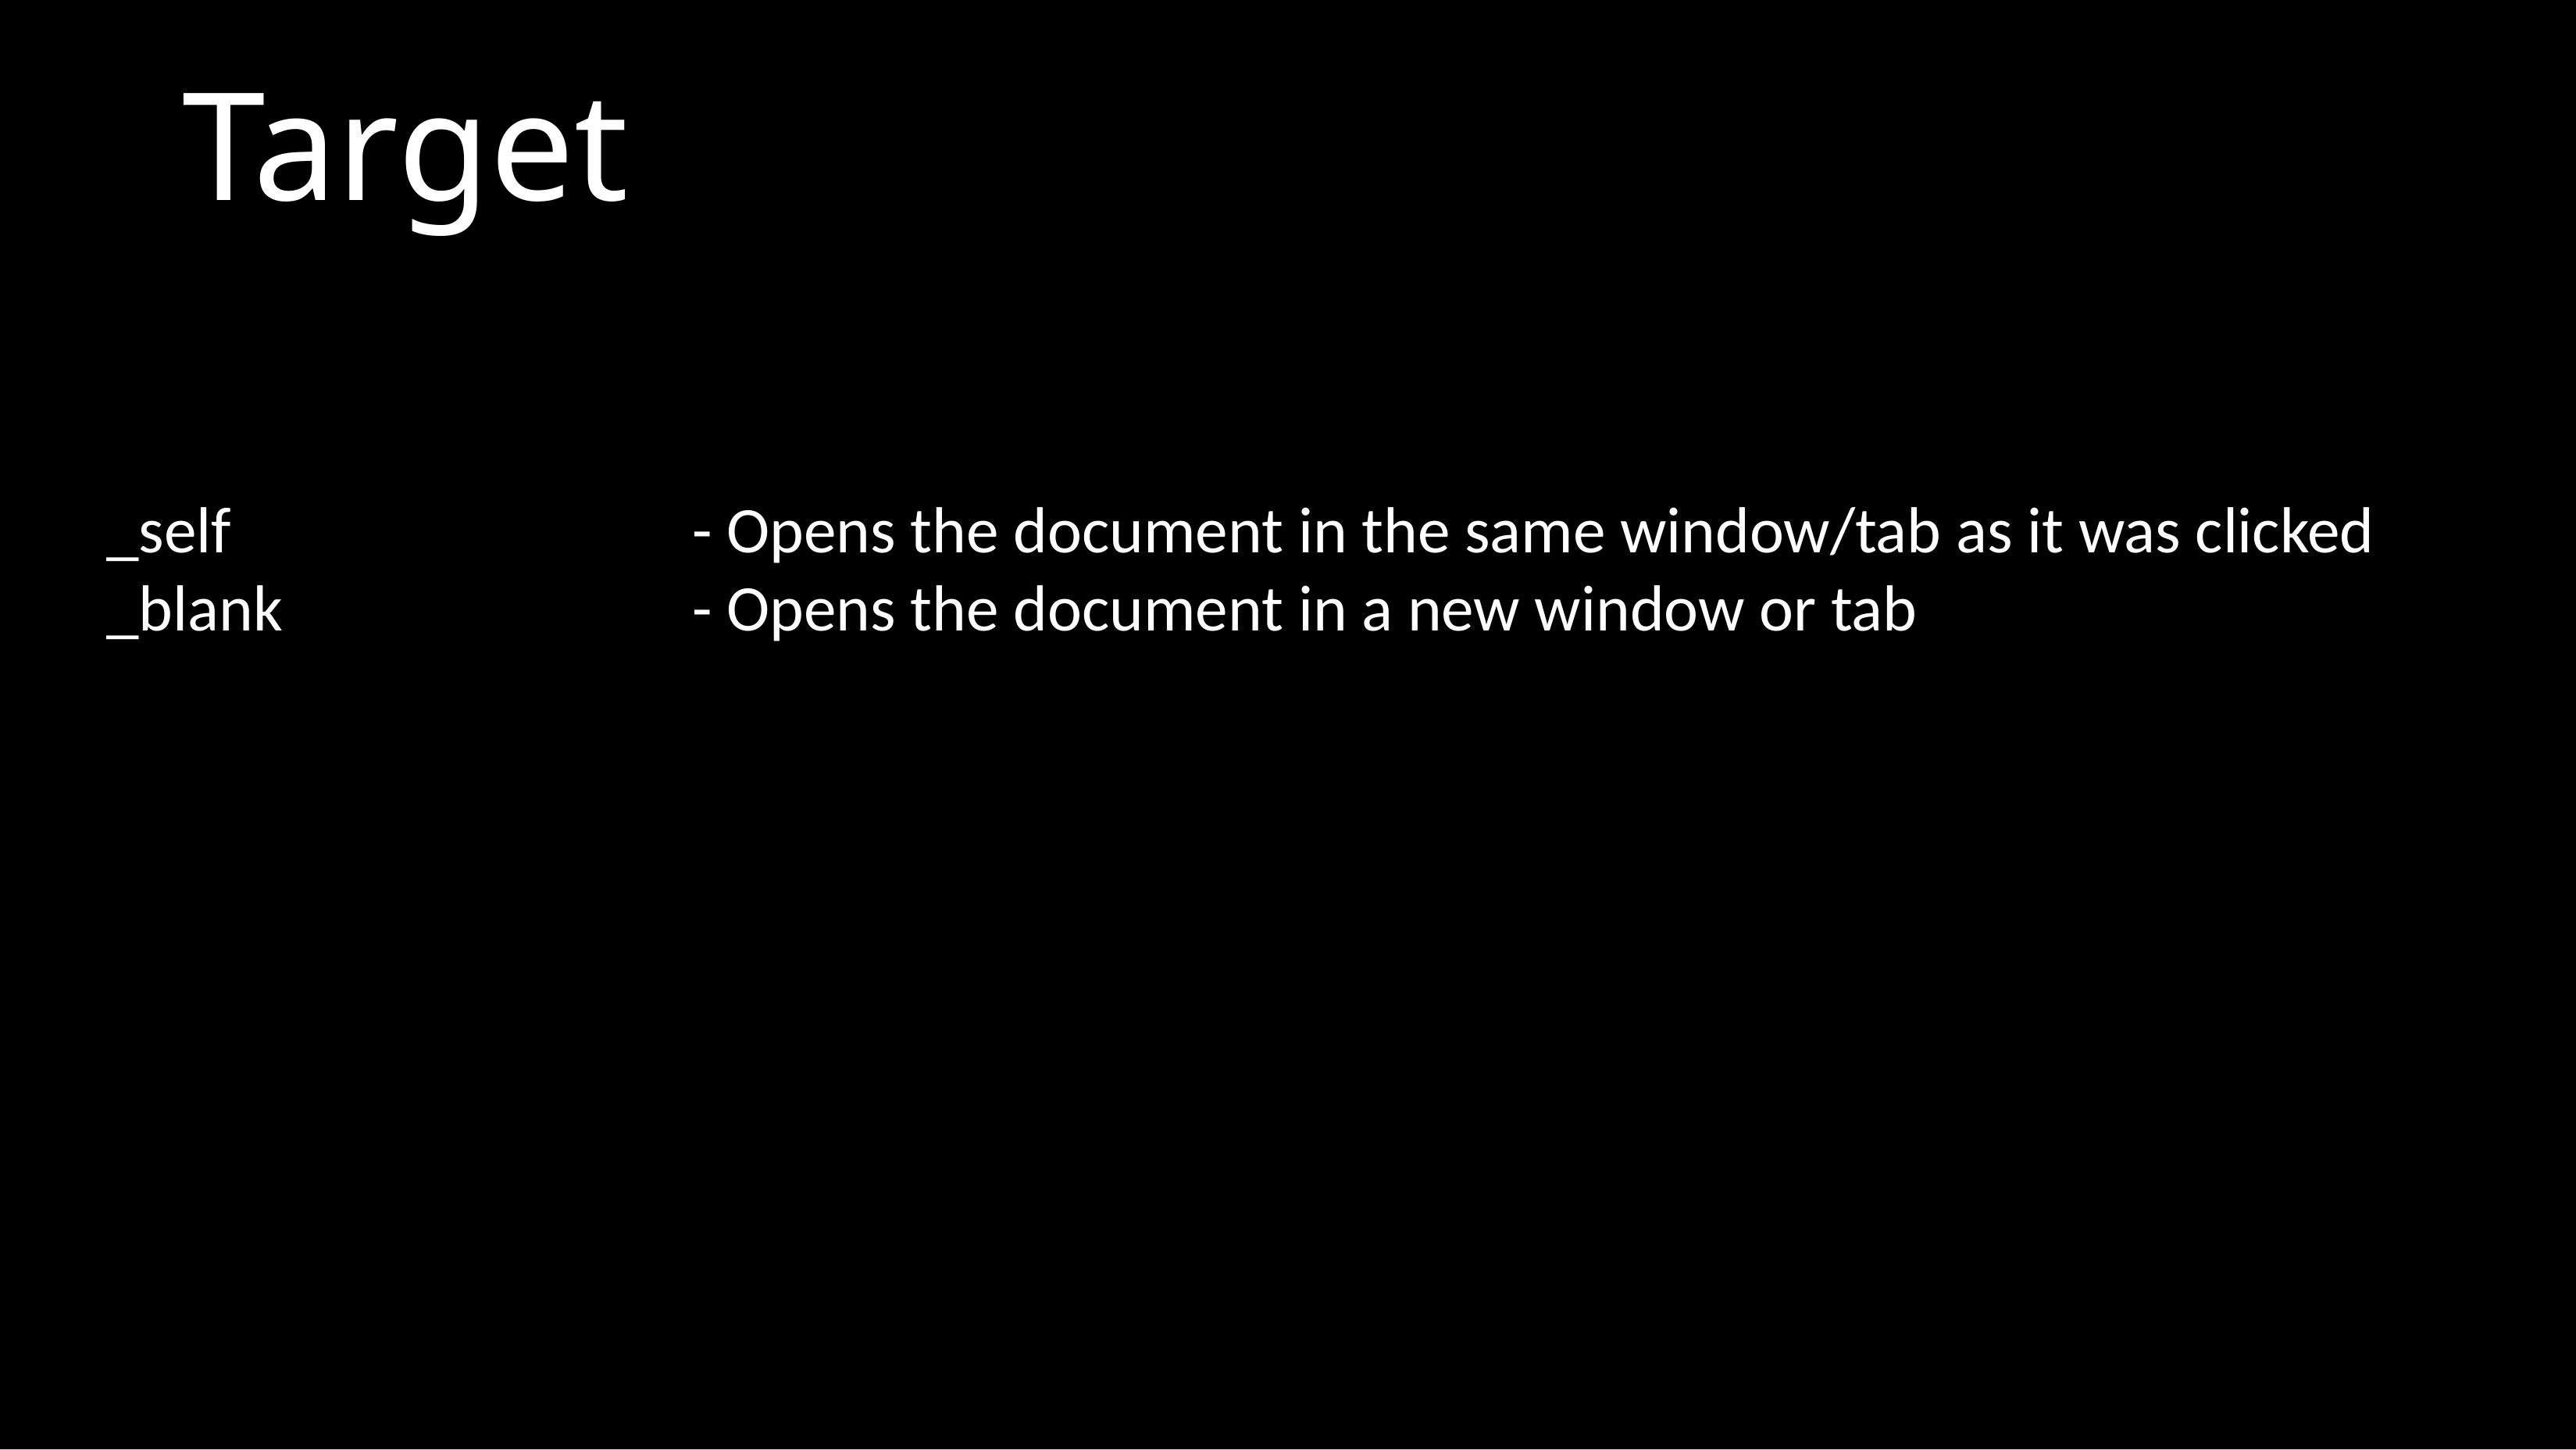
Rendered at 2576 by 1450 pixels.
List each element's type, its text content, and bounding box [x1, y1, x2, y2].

list _self - Opens the document in the same window/tab as it was clicked _blank - Opens the document in a new window or tab [106, 488, 2489, 646]
title Target [182, 50, 2051, 233]
